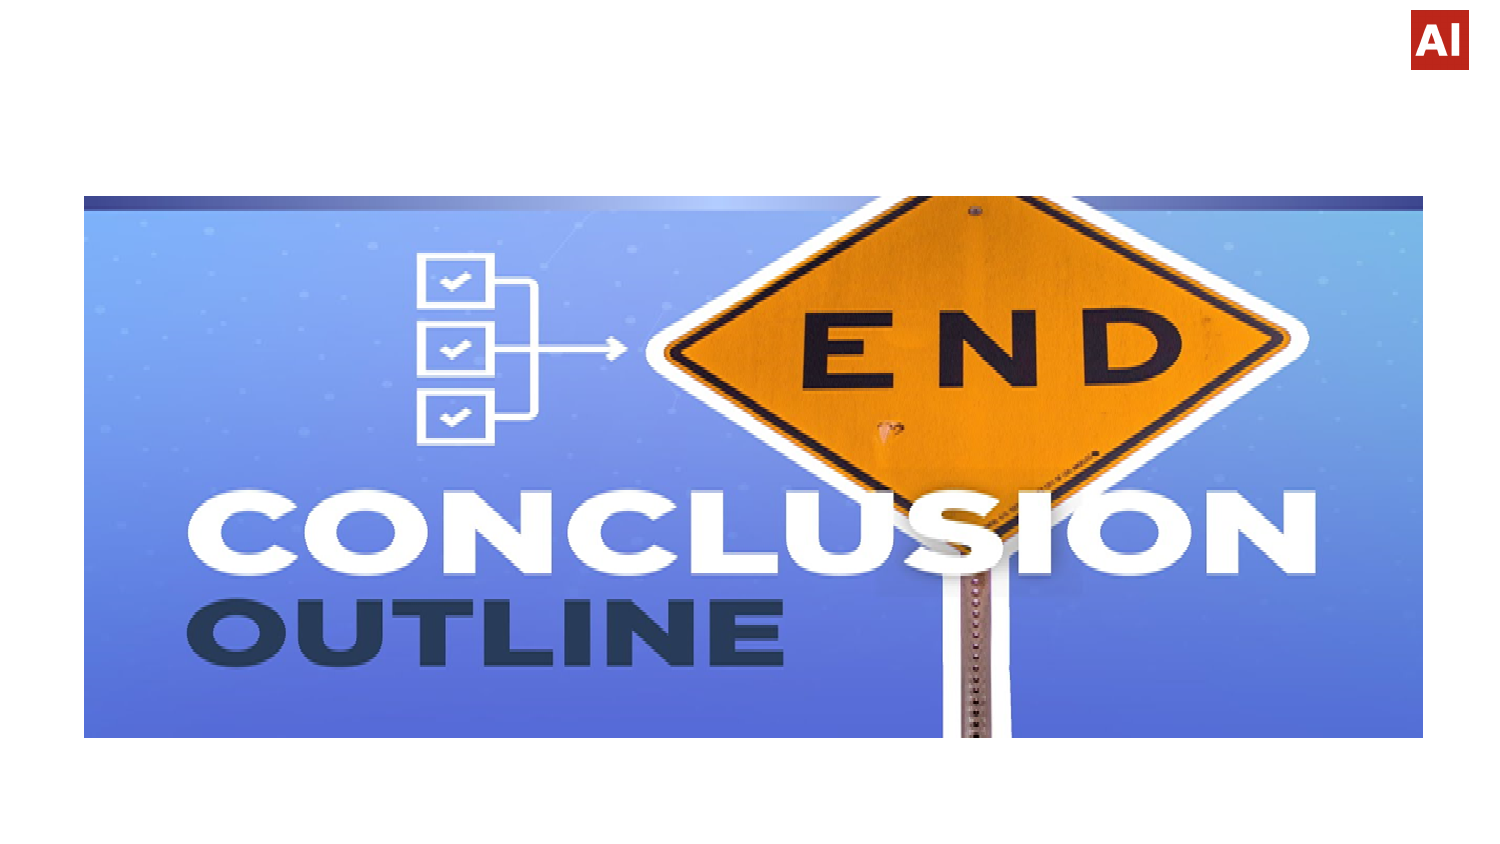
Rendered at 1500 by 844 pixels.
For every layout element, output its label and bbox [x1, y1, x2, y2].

picture [83, 195, 1423, 738]
picture [1411, 10, 1469, 70]
